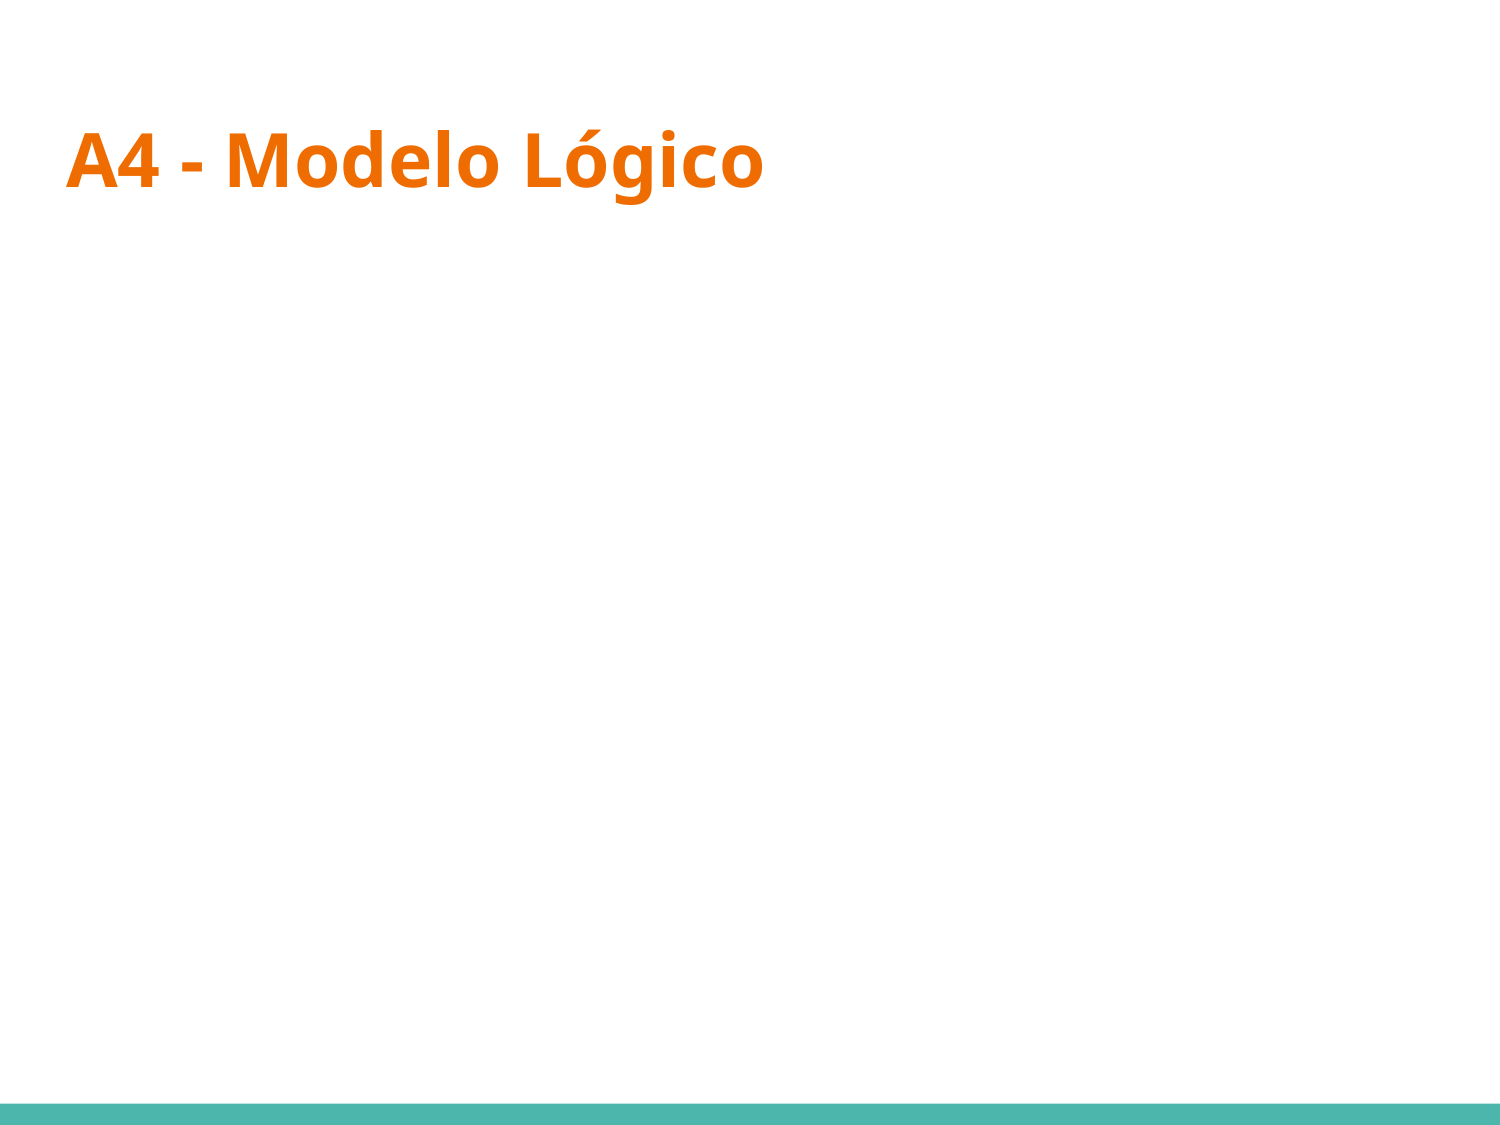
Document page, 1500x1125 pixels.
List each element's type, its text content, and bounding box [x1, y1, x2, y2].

title A4 - Modelo Lógico [51, 97, 1449, 252]
